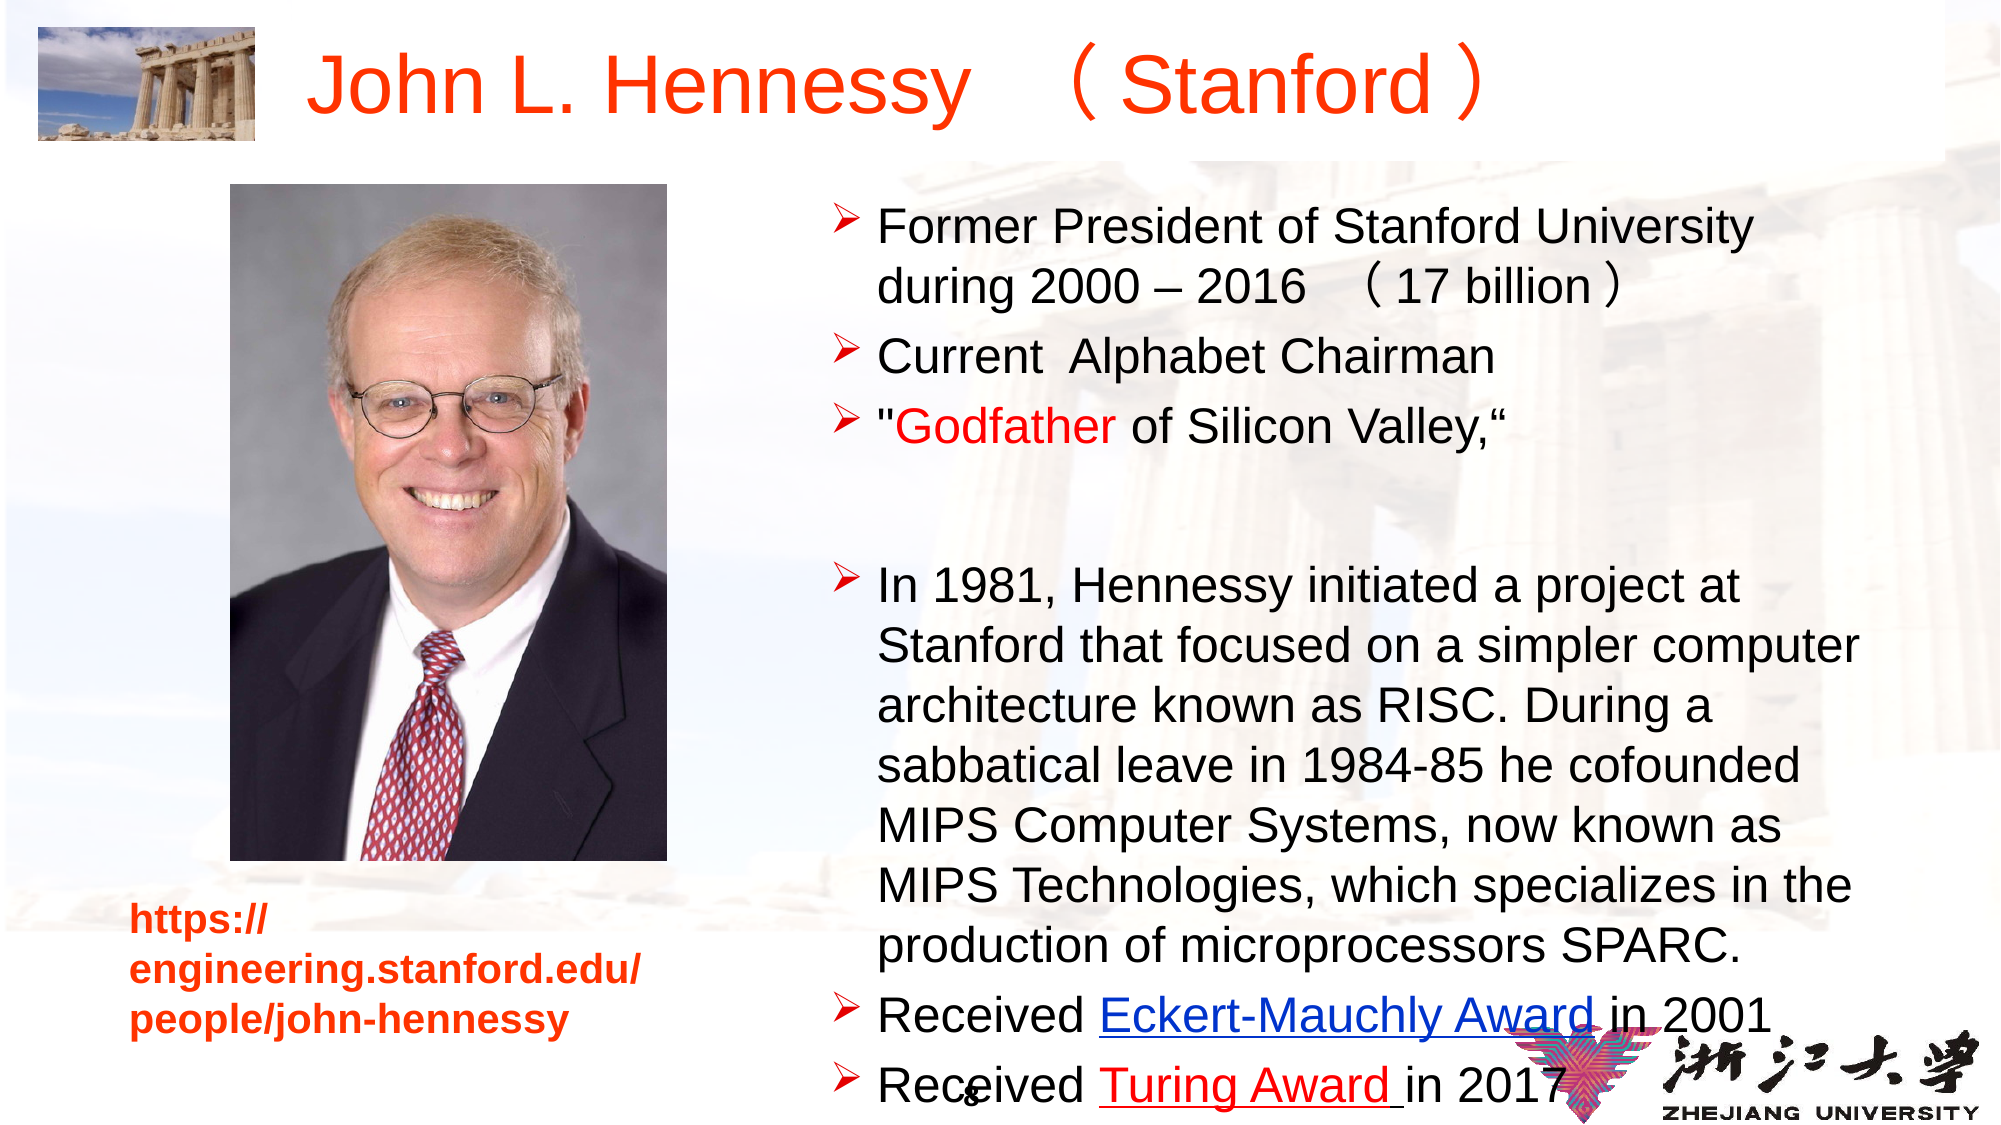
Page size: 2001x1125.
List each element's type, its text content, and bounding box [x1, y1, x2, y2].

text_box https://engineering.stanford.edu/people/john-hennessy [114, 884, 788, 1050]
picture [0, 0, 2001, 1125]
title John L. Hennessy （Stanford） [291, 0, 1946, 161]
list Former President of Stanford University during 2000 – 2016 （17 billion） Current Alphabet Chairman "Godfather of Silicon Valley,“ In 1981, Hennessy initiated a project at Stanford that focused on a simpler computer architecture known as RISC. During a sabbatical leave in 1984-85 he cofounded MIPS Computer Systems, now known as MIPS Technologies, which specializes in the production of microprocessors SPARC. Received Eckert-Mauchly Award in 2001 Received Turing Award in 2017 [740, 185, 1886, 1060]
